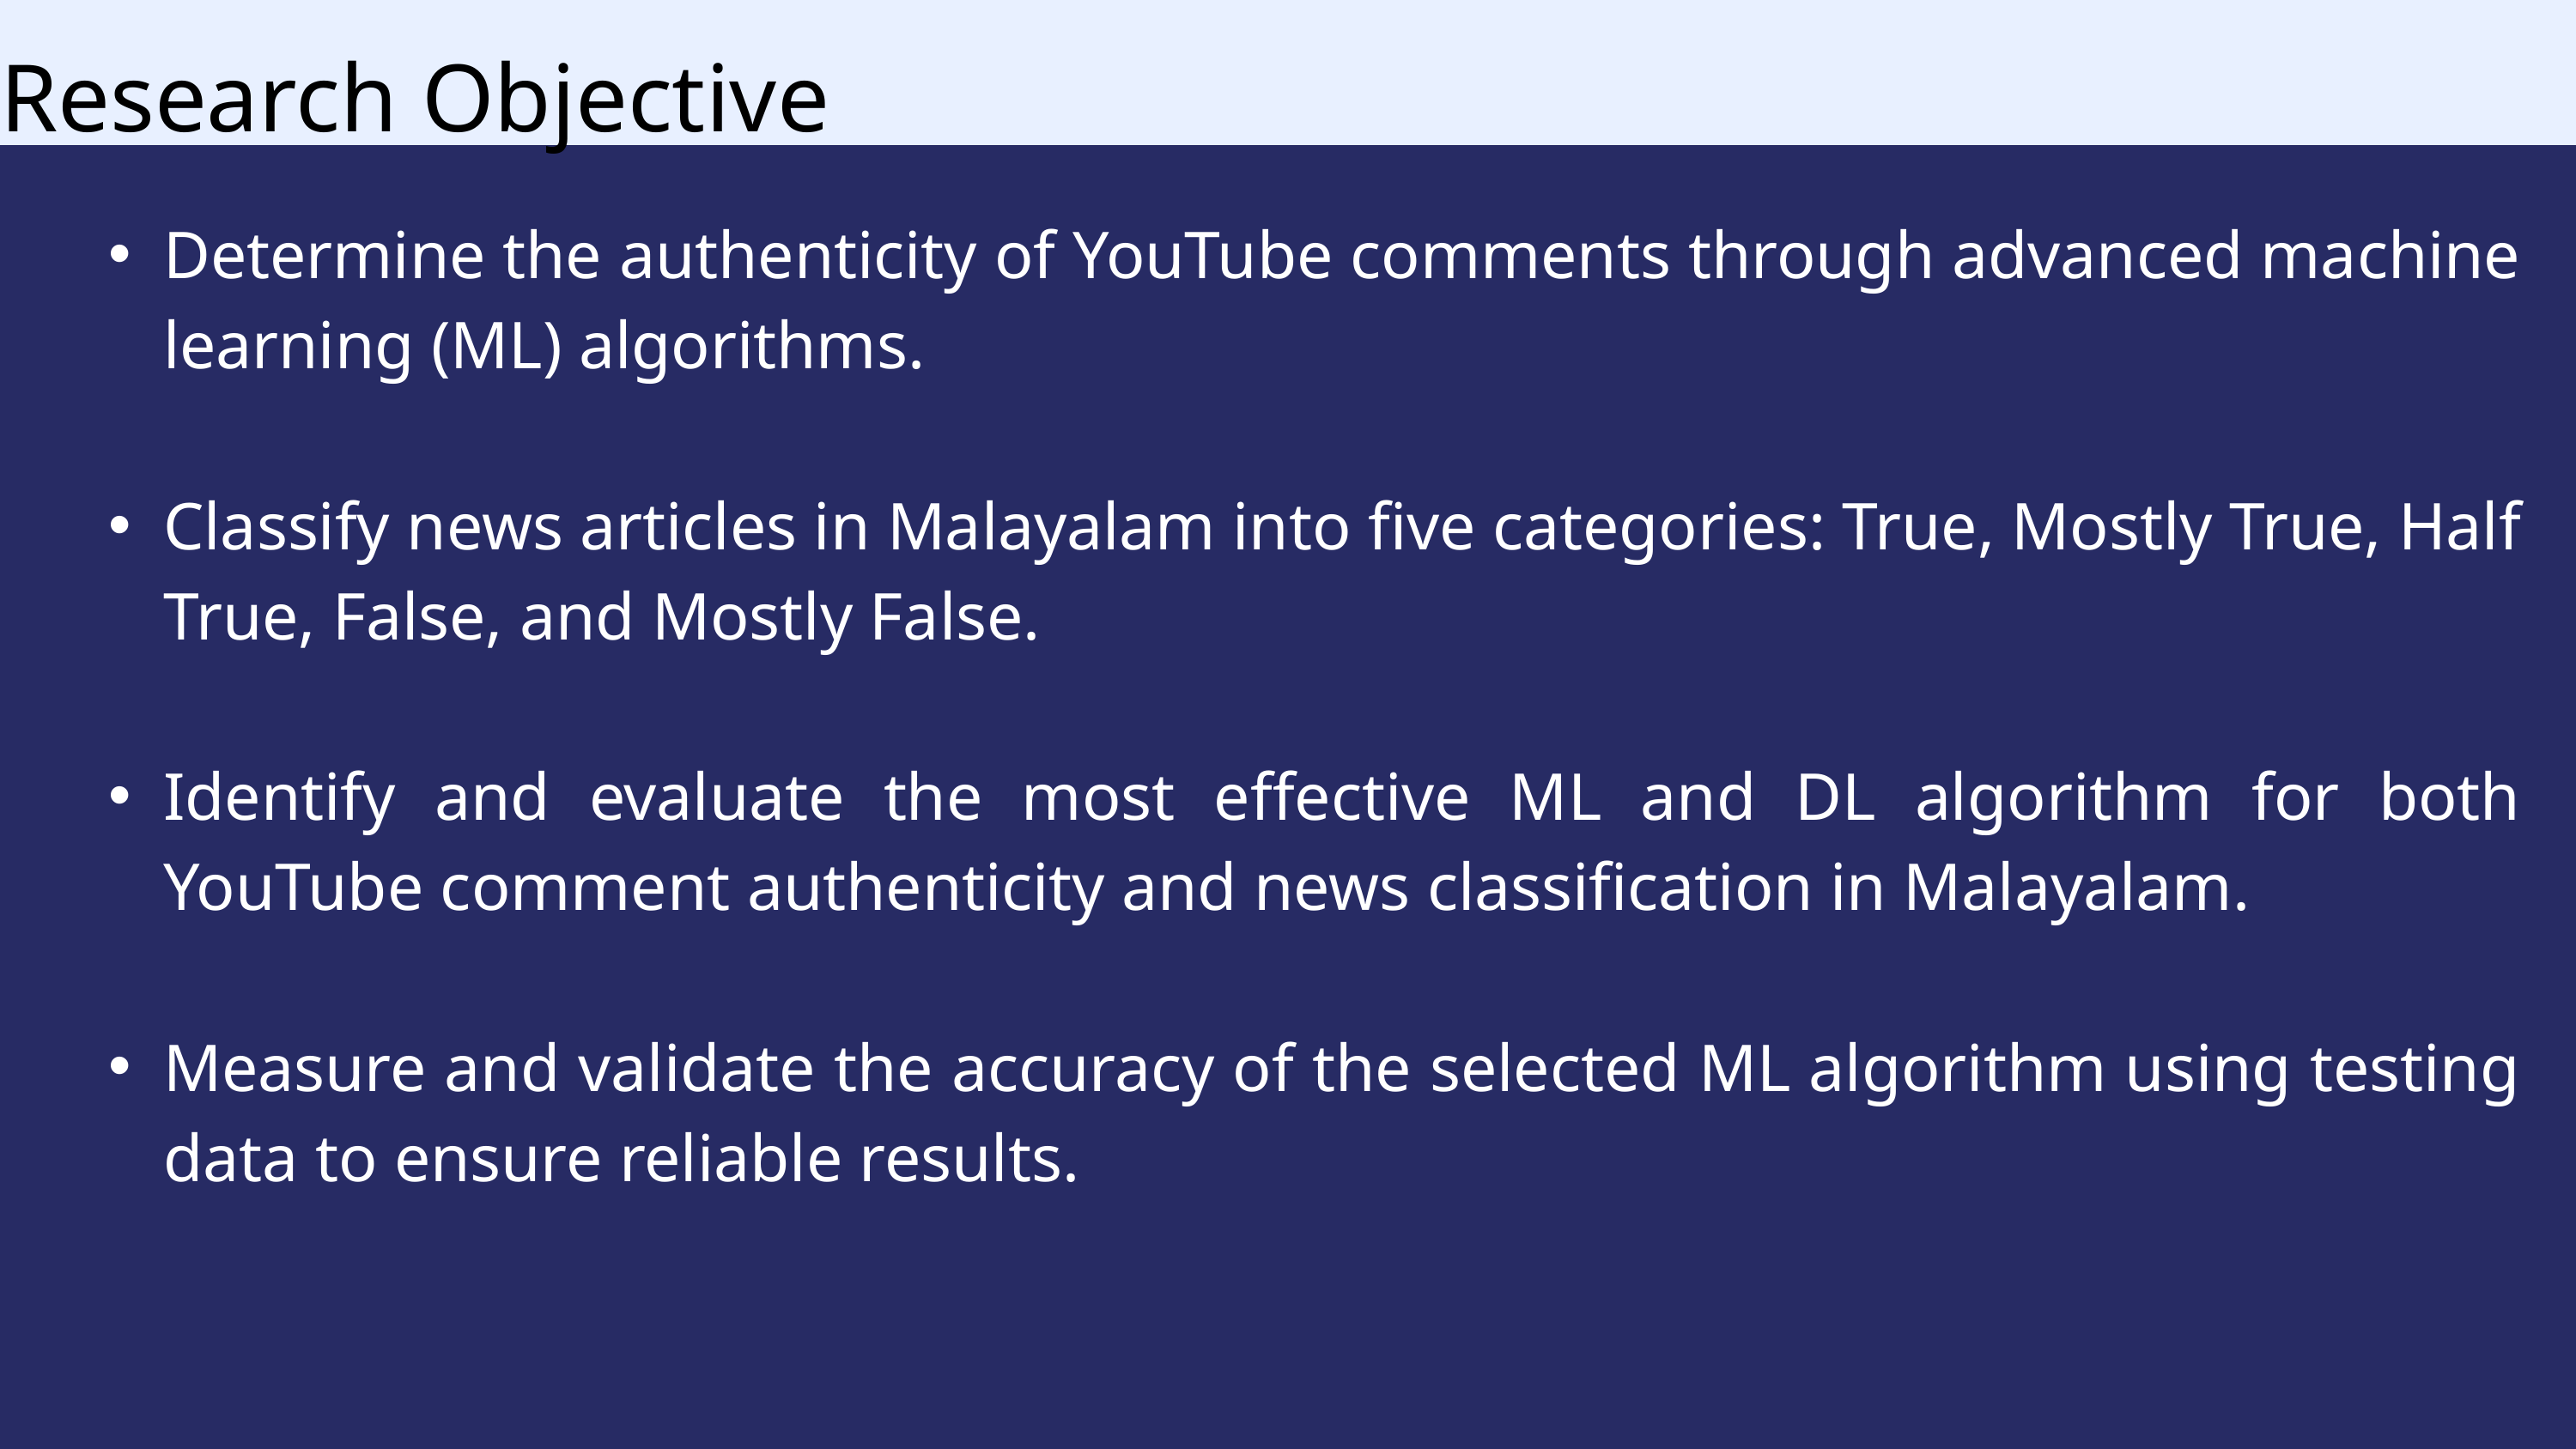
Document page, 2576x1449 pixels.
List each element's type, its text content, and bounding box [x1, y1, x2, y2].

text_box Determine the authenticity of YouTube comments through advanced machine learning (ML) algorithms. Classify news articles in Malayalam into five categories: True, Mostly True, Half True, False, and Mostly False. Identify and evaluate the most effective ML and DL algorithm for both YouTube comment authenticity and news classification in Malayalam. Measure and validate the accuracy of the selected ML algorithm using testing data to ensure reliable results. [53, 201, 2520, 1285]
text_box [0, 0, 2576, 145]
